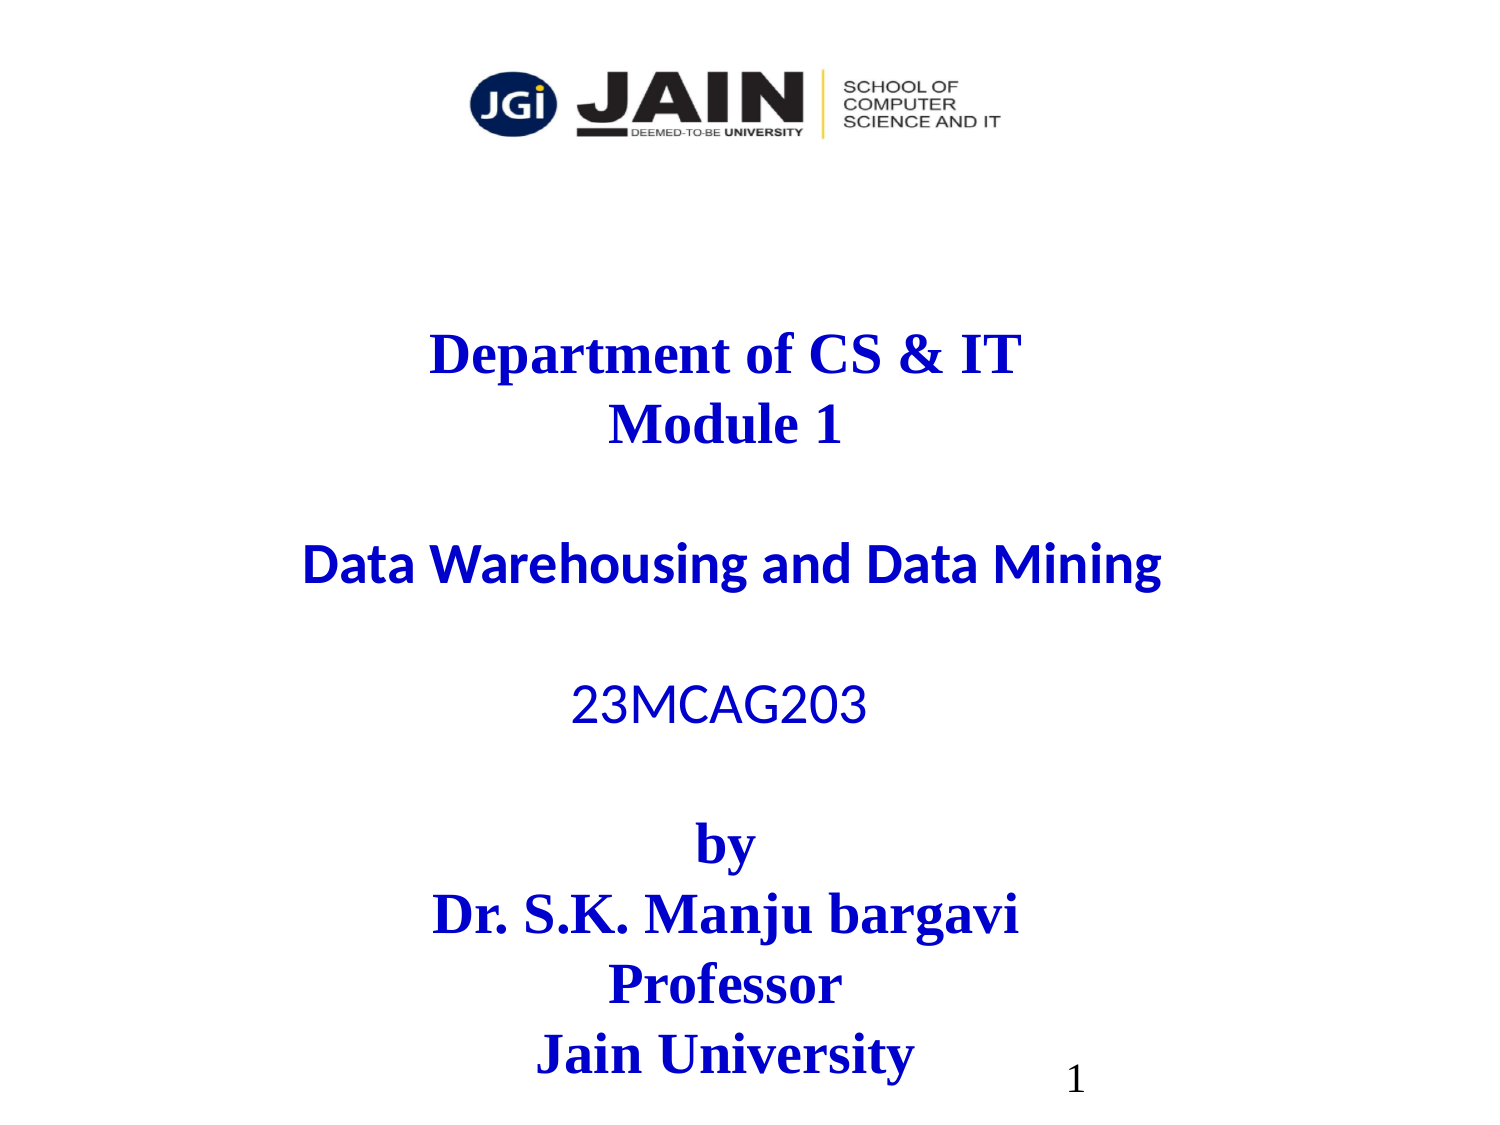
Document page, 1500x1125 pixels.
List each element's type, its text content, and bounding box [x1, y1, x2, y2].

slide_number 1 [1059, 746, 1397, 1125]
title Department of CS & IT Module 1 Data Warehousing and Data Mining 23MCAG203 by Dr. S.K. Manju bargavi Professor Jain University [0, 243, 1475, 1125]
picture [362, 37, 1013, 151]
